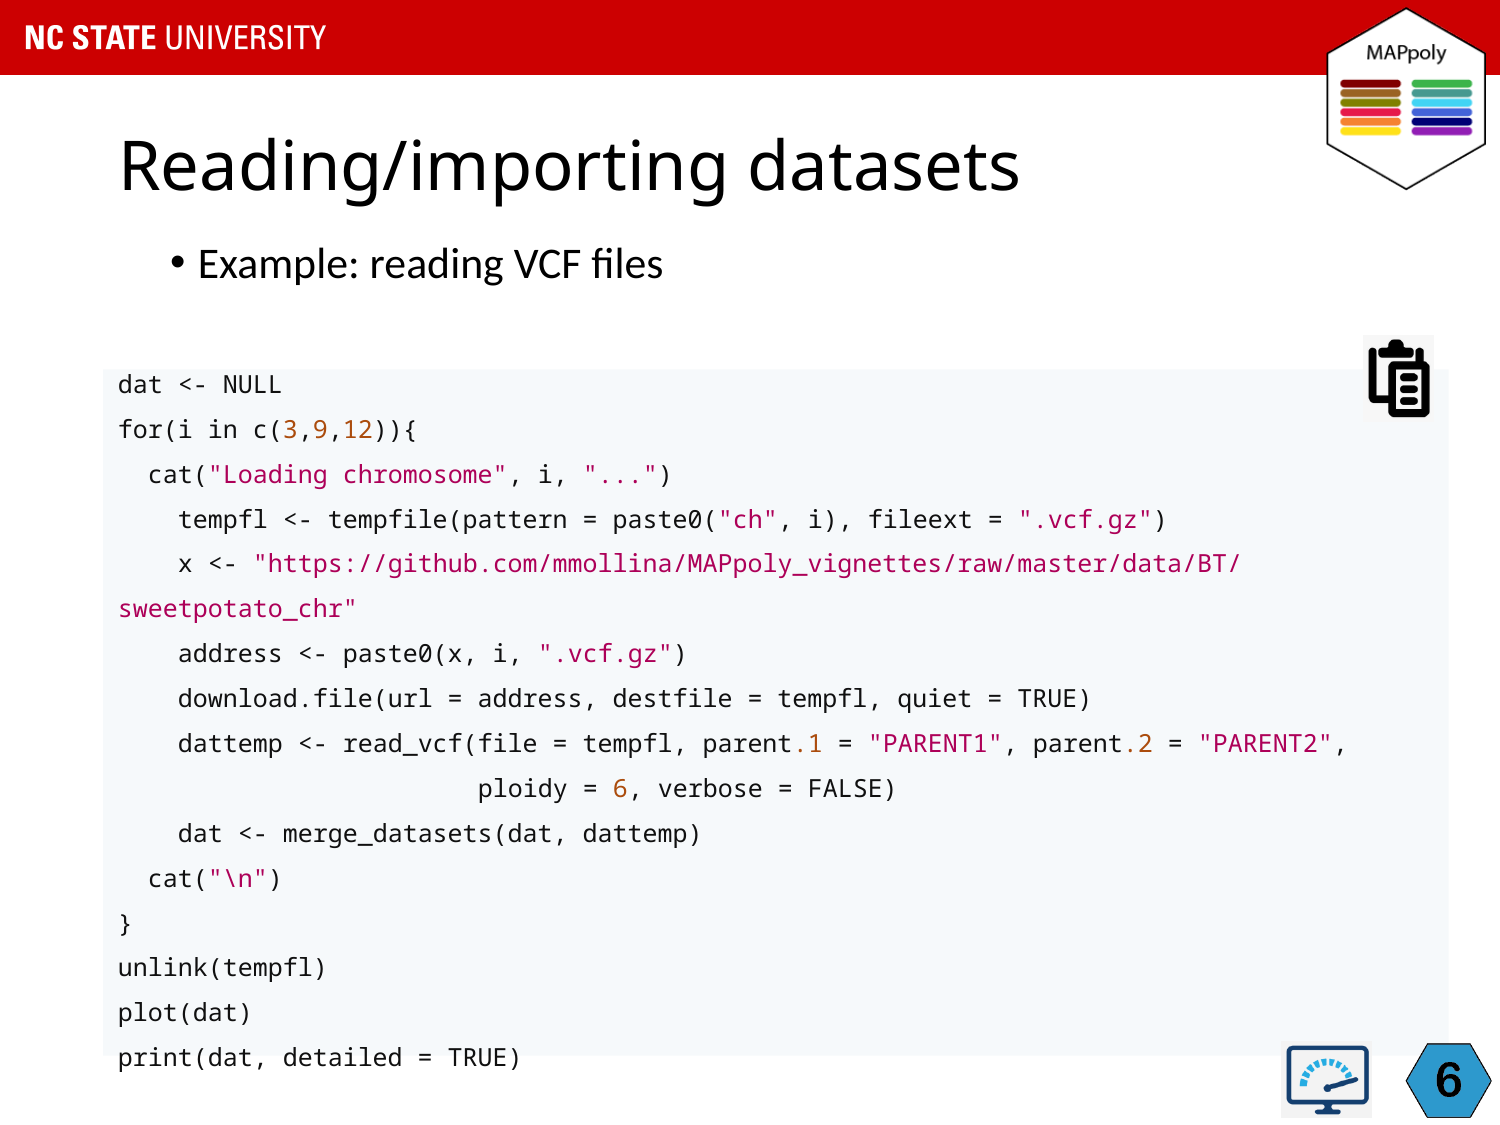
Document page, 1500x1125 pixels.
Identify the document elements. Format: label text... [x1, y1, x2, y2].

picture [1280, 1041, 1372, 1118]
picture [1363, 335, 1434, 422]
picture [0, 0, 1500, 191]
text_box dat <- NULL for(i in c(3,9,12)){ cat("Loading chromosome", i, "...") tempfl <- tempfile(pattern = paste0("ch", i), fileext = ".vcf.gz") x <- "https://github.com/mmollina/MAPpoly_vignettes/raw/master/data/BT/sweetpotato_chr" address <- paste0(x, i, ".vcf.gz") download.file(url = address, destfile = tempfl, quiet = TRUE) dattemp <- read_vcf(file = tempfl, parent.1 = "PARENT1", parent.2 = "PARENT2", ploidy = 6, verbose = FALSE) dat <- merge_datasets(dat, dattemp) cat("\n") } unlink(tempfl) plot(dat) print(dat, detailed = TRUE) [102, 368, 1450, 1057]
picture [1405, 1043, 1492, 1118]
text_box Example: reading VCF files [154, 232, 1449, 299]
title Reading/importing datasets [103, 59, 1397, 278]
